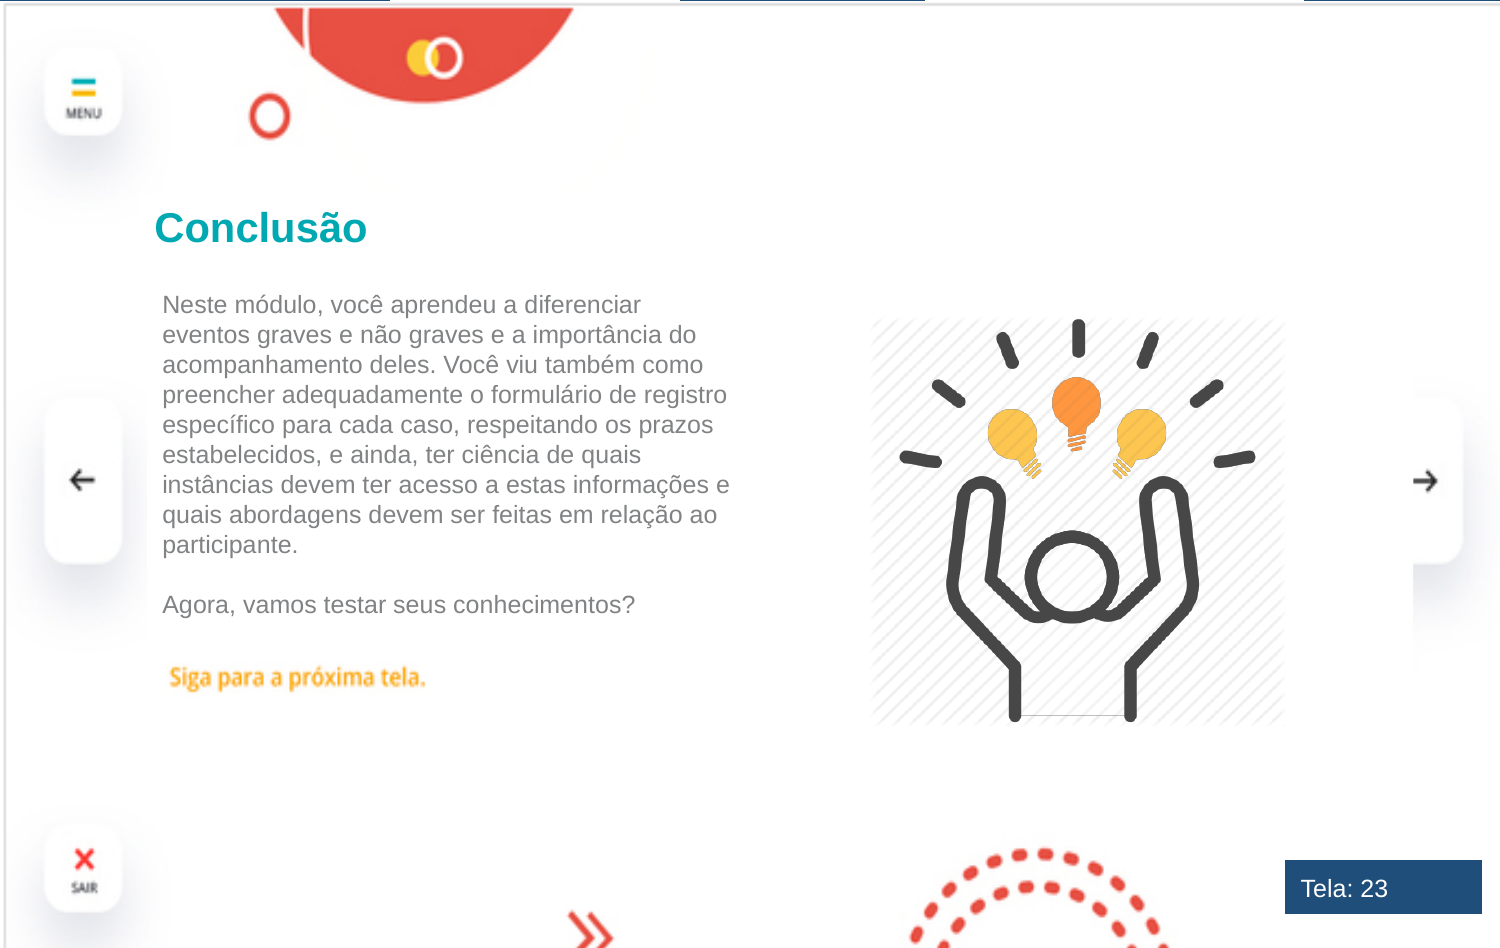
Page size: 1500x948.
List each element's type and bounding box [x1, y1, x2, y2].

text_box [0, 0, 1500, 948]
picture [868, 315, 1286, 727]
